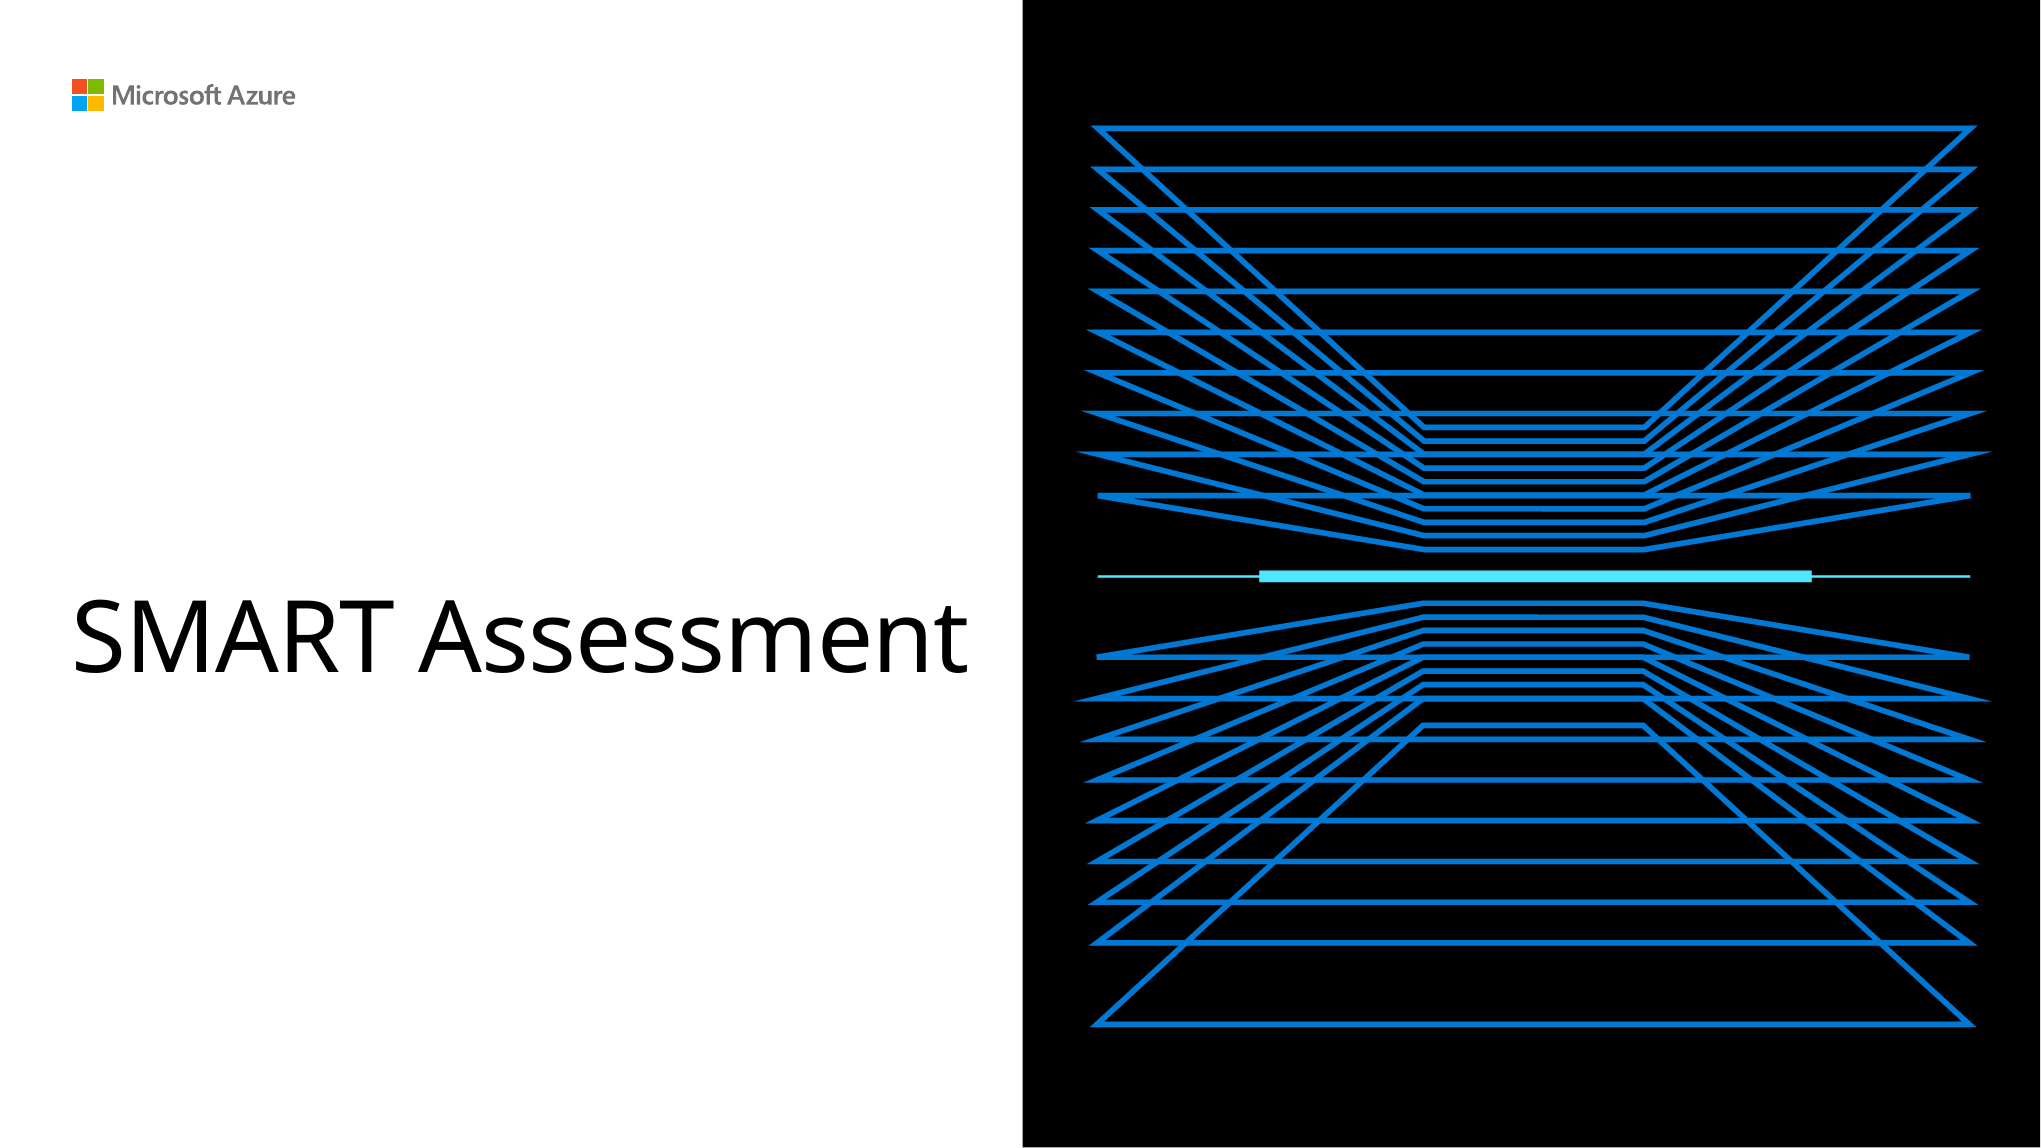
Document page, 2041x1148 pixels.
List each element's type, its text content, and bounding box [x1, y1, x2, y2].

title SMART Assessment [71, 423, 981, 724]
picture [1031, 0, 2032, 1148]
